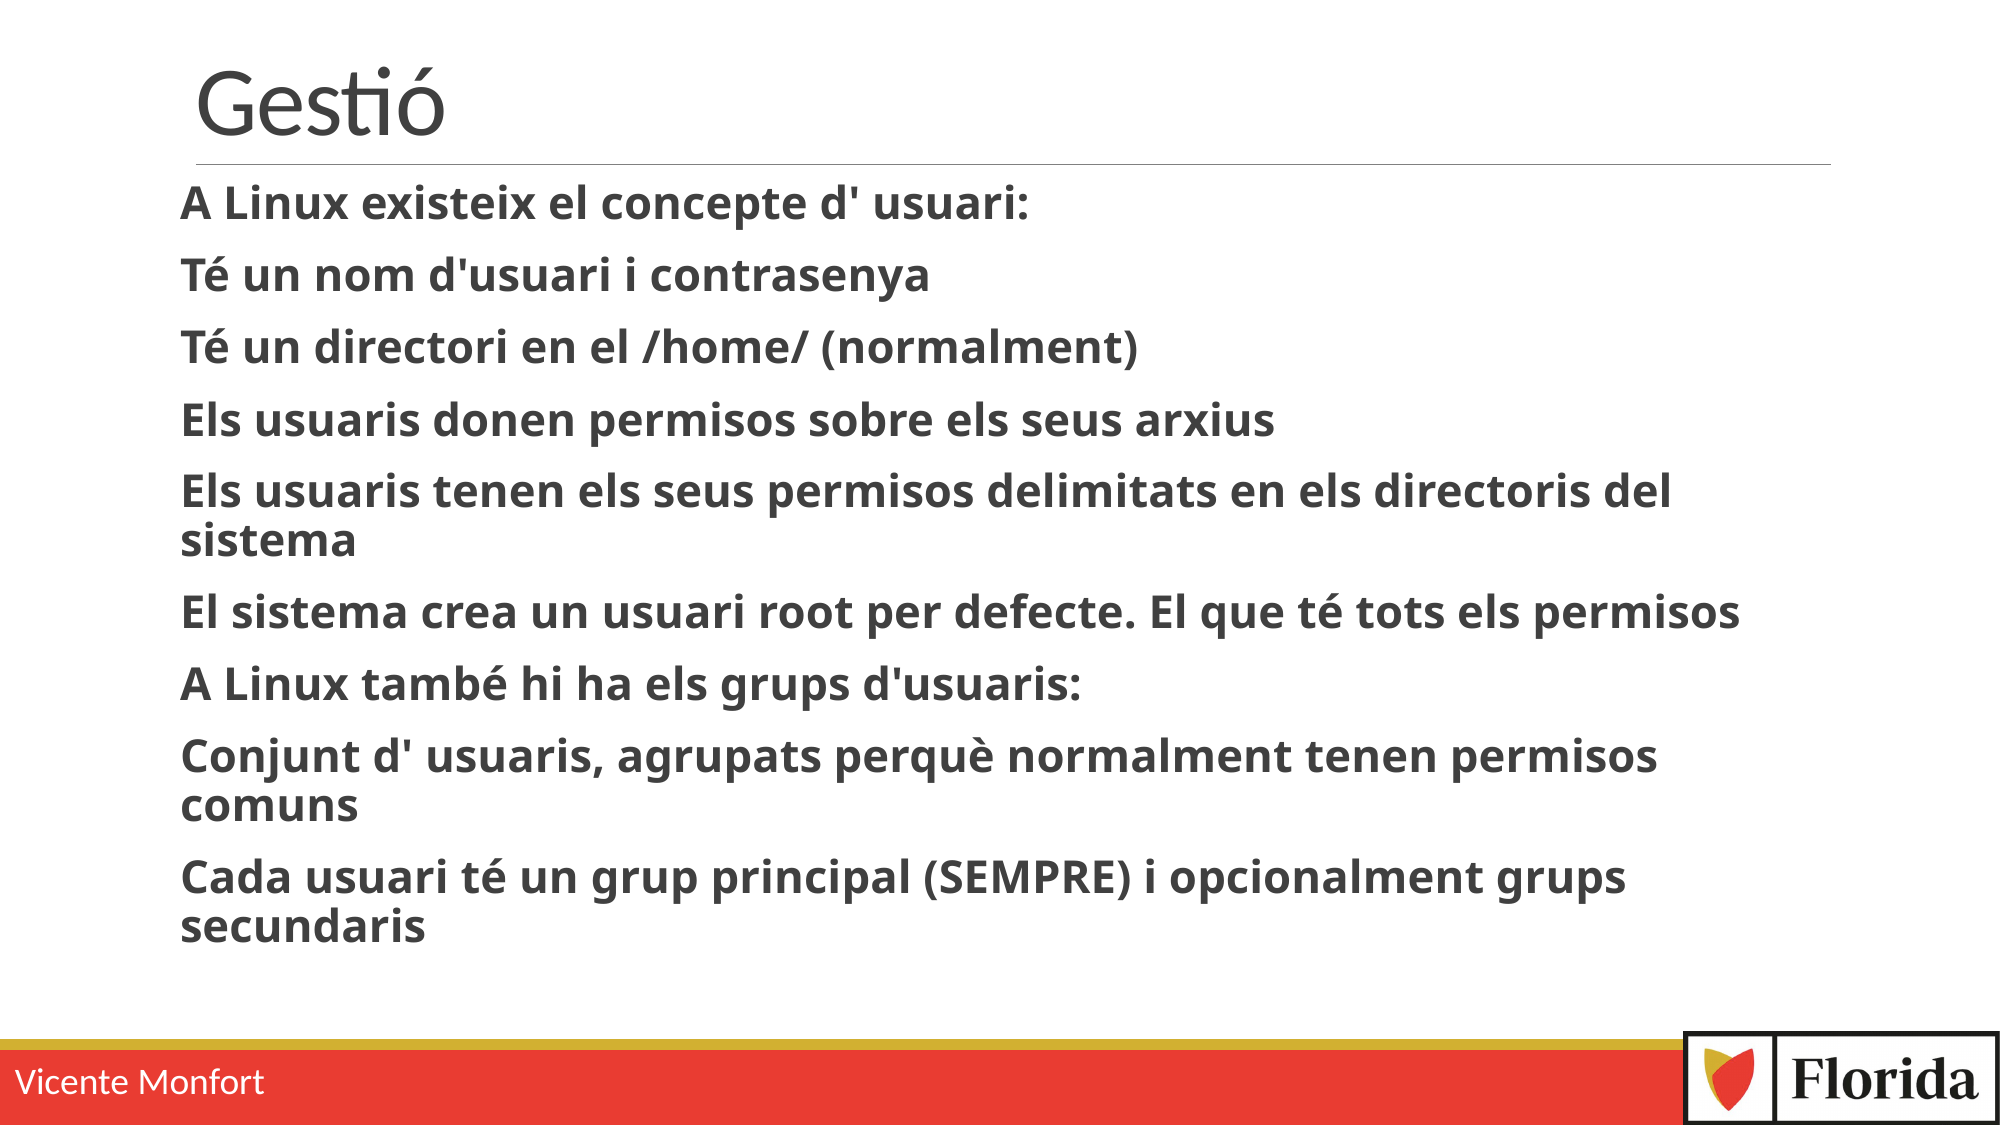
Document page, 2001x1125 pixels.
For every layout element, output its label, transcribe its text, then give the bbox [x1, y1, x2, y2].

picture [1683, 1031, 2000, 1125]
list A Linux existeix el concepte d' usuari: Té un nom d'usuari i contrasenya Té un directori en el /home/ (normalment) Els usuaris donen permisos sobre els seus arxius Els usuaris tenen els seus permisos delimitats en els directoris del sistema El sistema crea un usuari root per defecte. El que té tots els permisos A Linux també hi ha els grups d'usuaris: Conjunt d' usuaris, agrupats perquè normalment tenen permisos comuns Cada usuari té un grup principal (SEMPRE) i opcionalment grups secundaris [180, 173, 1830, 963]
title Gestió [180, 47, 1830, 164]
